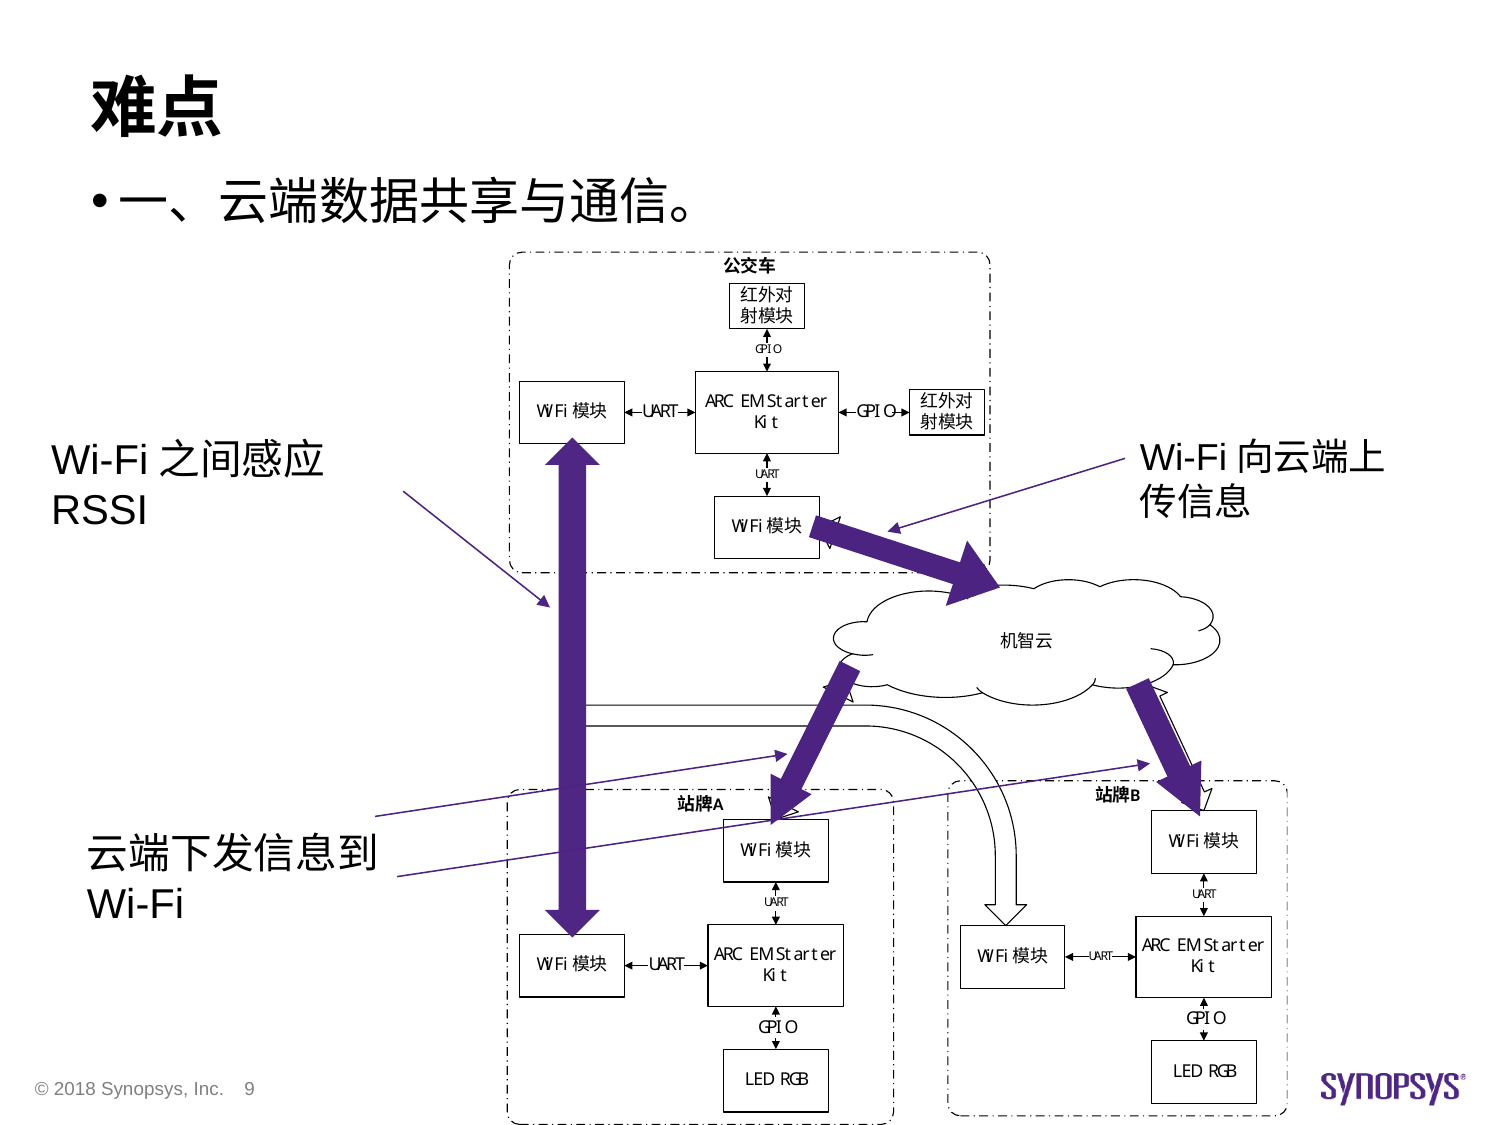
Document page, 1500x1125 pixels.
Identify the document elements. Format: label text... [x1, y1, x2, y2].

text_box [770, 665, 851, 761]
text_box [1162, 753, 1169, 764]
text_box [1137, 683, 1201, 817]
list 一、云端数据共享与通信。 [76, 162, 1427, 325]
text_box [887, 458, 1126, 532]
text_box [374, 753, 765, 817]
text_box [402, 490, 551, 608]
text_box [396, 763, 1151, 878]
text_box 云端下发信息到Wi-Fi [72, 819, 264, 934]
text_box Wi-Fi之间感应RSSI [36, 425, 264, 541]
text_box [812, 525, 1001, 588]
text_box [269, 249, 1288, 1125]
picture [1321, 1073, 1466, 1108]
text_box Wi-Fi向云端上传信息 [1292, 425, 1427, 531]
title 难点 [75, 11, 1500, 199]
